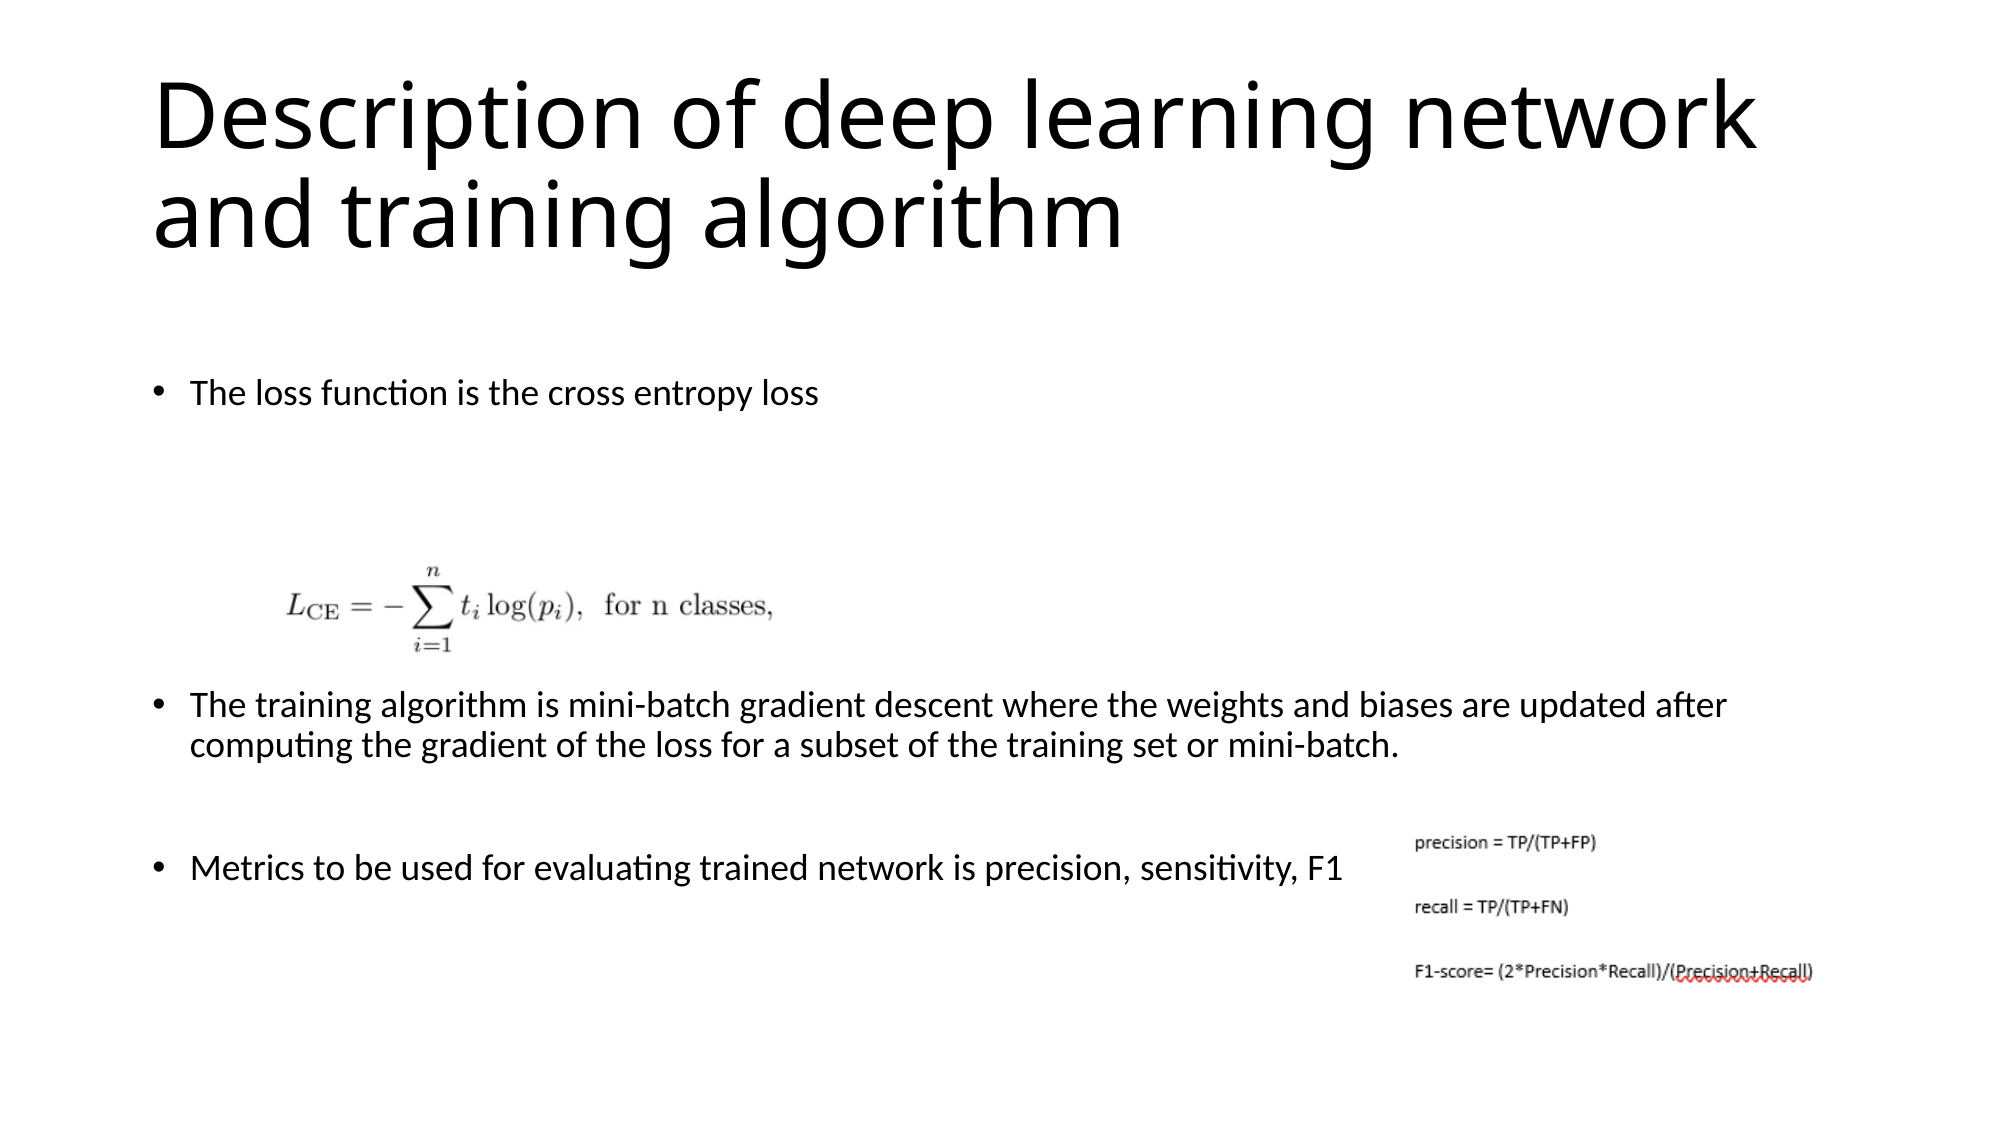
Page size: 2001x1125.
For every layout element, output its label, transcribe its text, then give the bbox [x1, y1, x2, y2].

picture [248, 537, 808, 657]
list The loss function is the cross entropy loss The training algorithm is mini-batch gradient descent where the weights and biases are updated after computing the gradient of the loss for a subset of the training set or mini-batch. Metrics to be used for evaluating trained network is precision, sensitivity, F1 [137, 299, 1863, 1014]
picture [1396, 808, 1837, 1014]
title Description of deep learning network and training algorithm [137, 59, 1863, 278]
